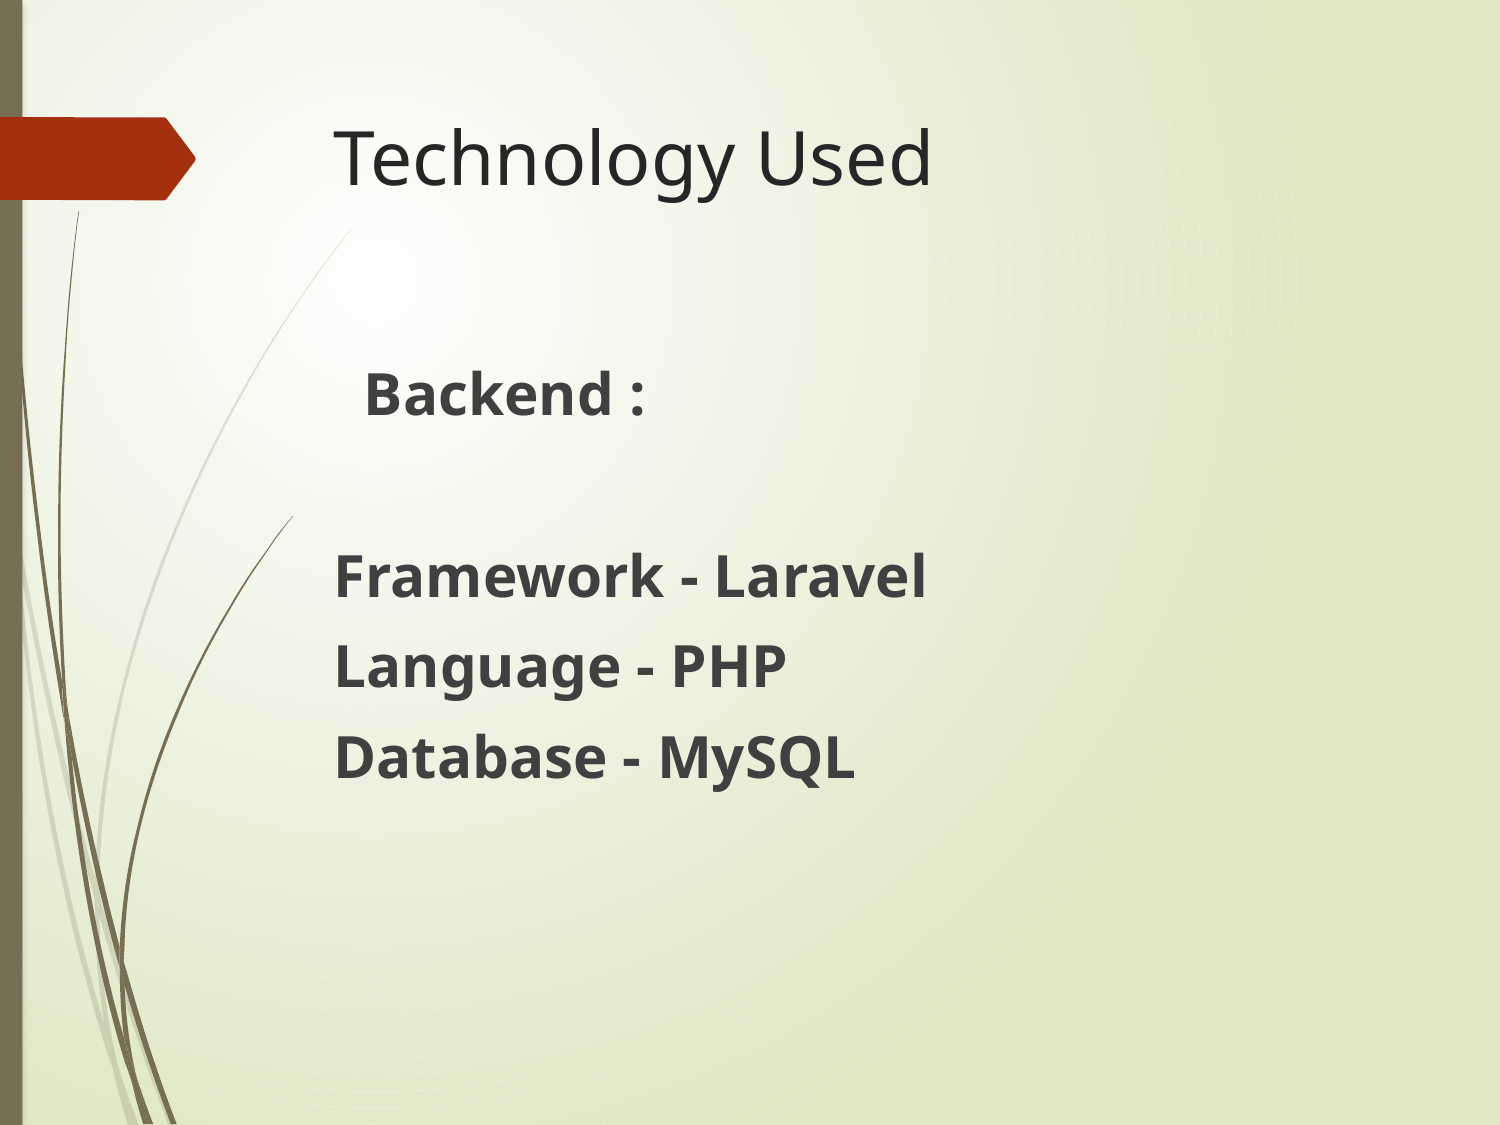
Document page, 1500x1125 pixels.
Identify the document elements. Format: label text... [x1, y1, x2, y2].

title Technology Used [319, 102, 1416, 313]
list Backend : Framework - Laravel Language - PHP Database - MySQL [318, 350, 1416, 970]
